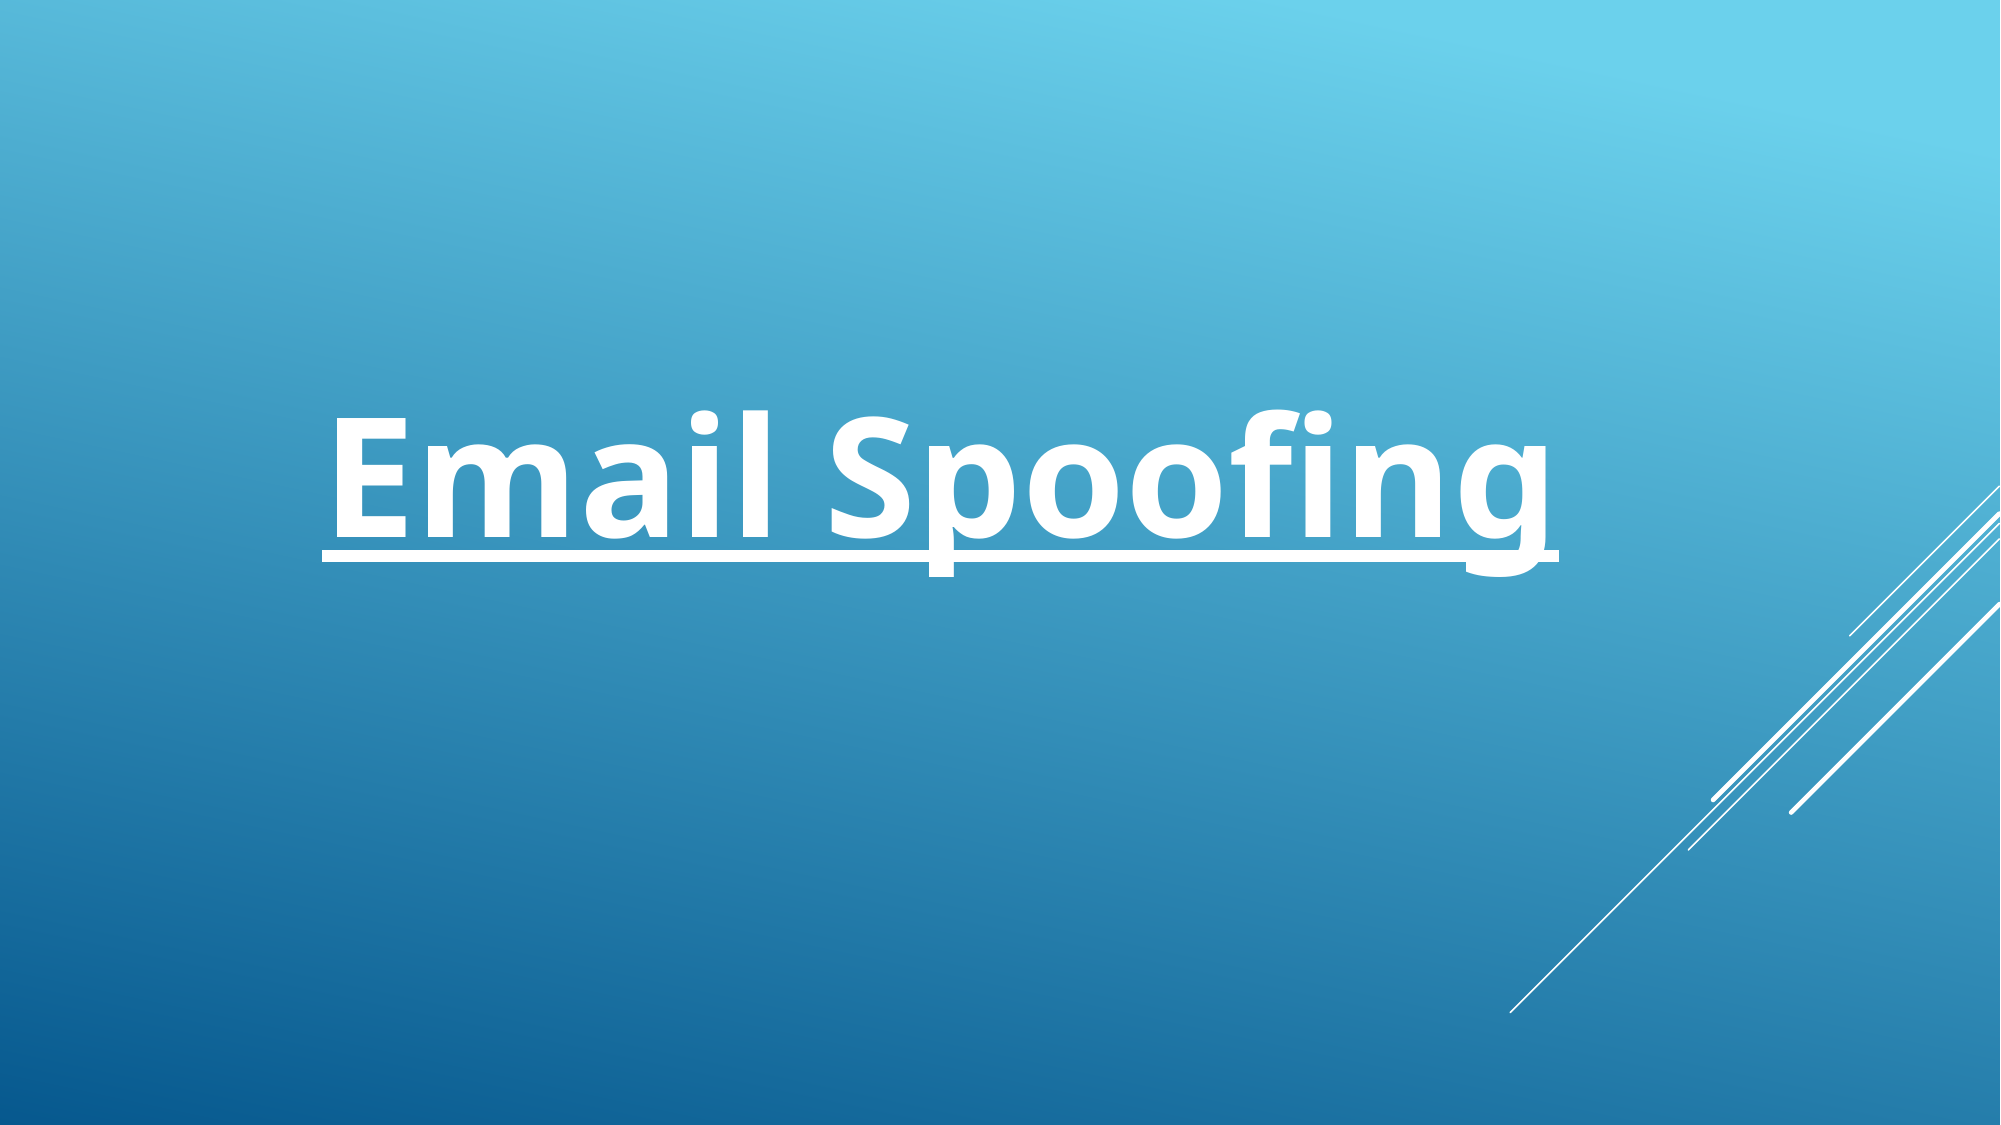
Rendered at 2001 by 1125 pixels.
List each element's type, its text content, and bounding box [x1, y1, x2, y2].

text_box Email Spoofing [307, 363, 1575, 579]
